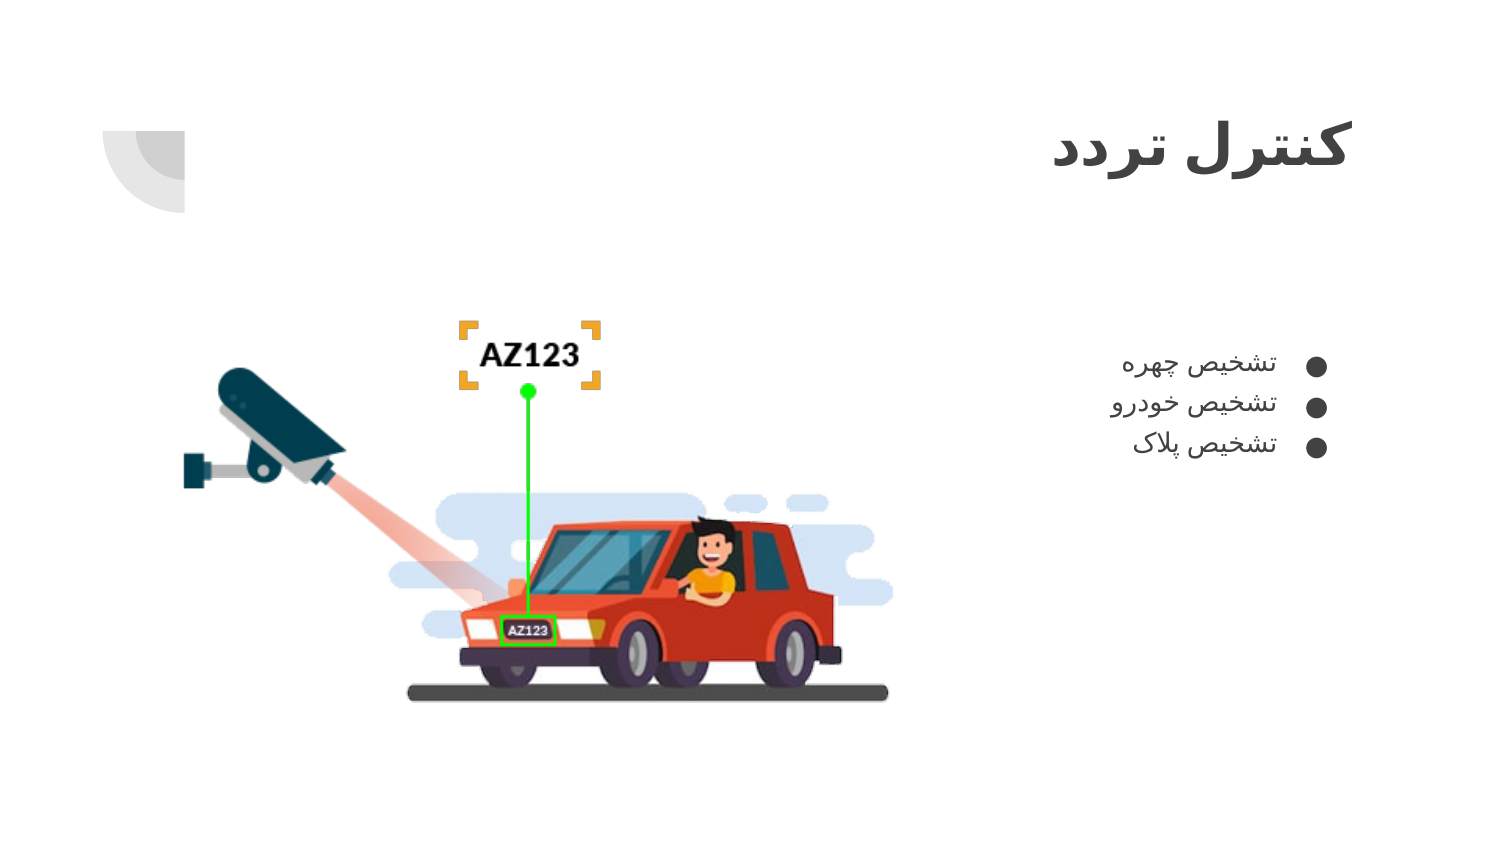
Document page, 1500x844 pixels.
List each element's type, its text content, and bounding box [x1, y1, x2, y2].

picture [178, 314, 901, 710]
title کنترل تردد [213, 98, 1368, 263]
list تشخیص چهره تشخیص خودرو تشخیص پلاک [213, 326, 1368, 744]
